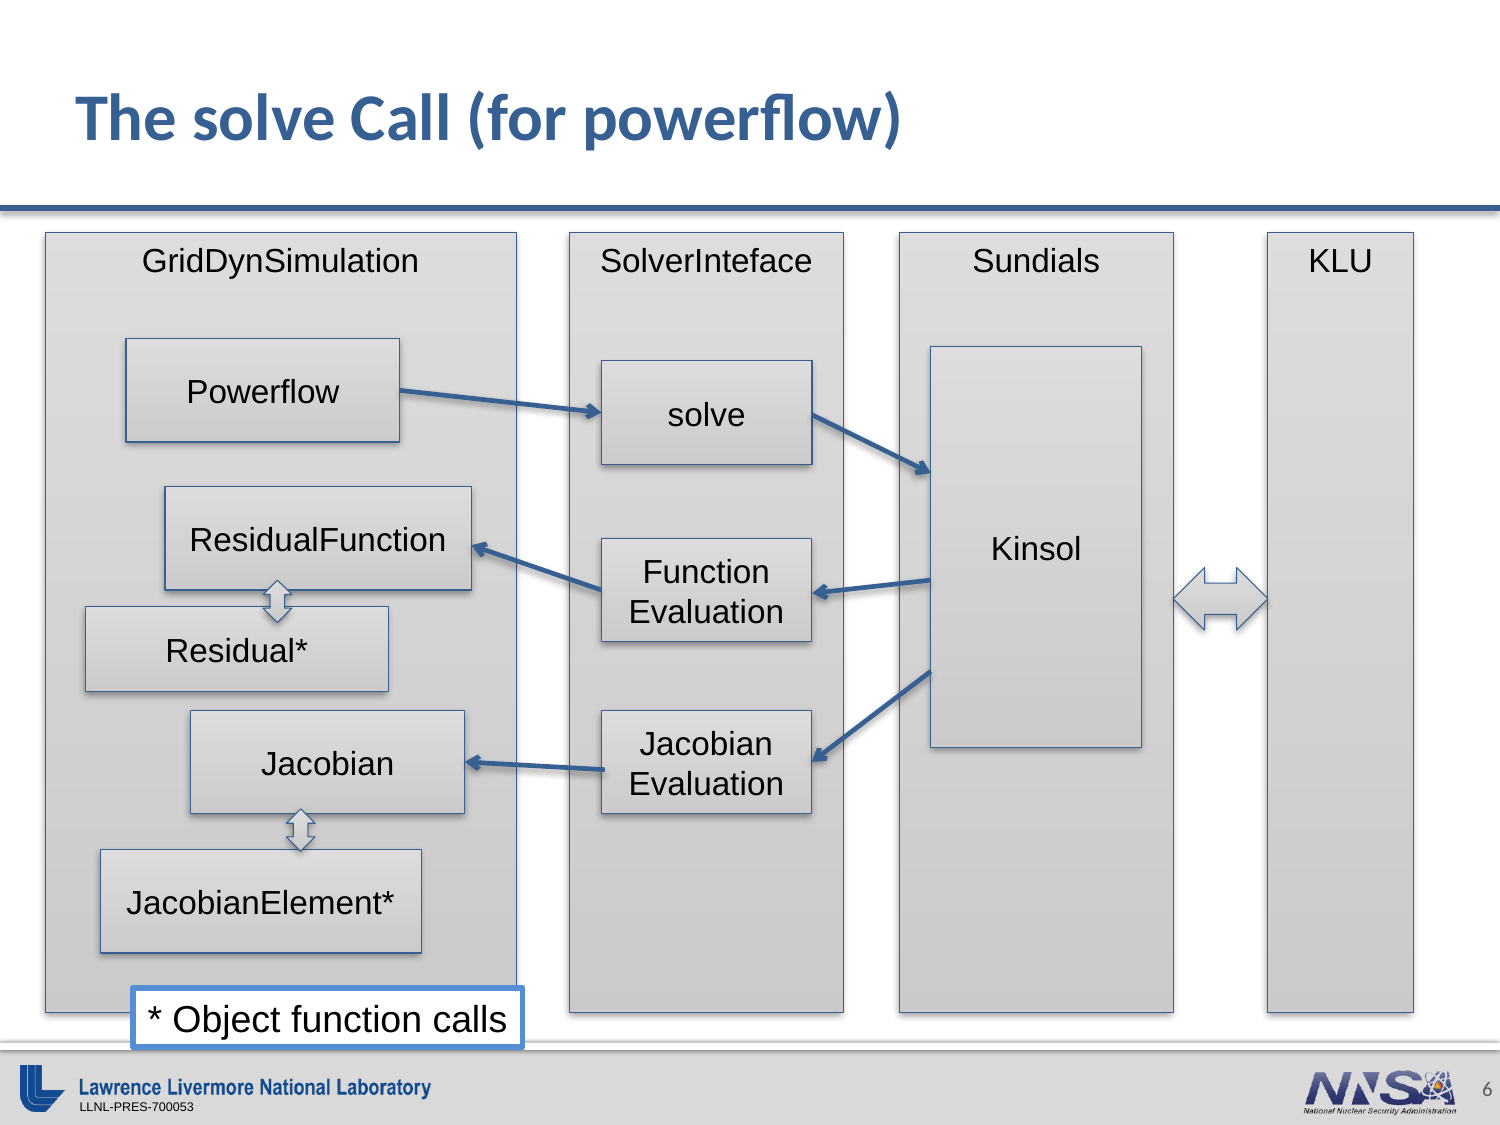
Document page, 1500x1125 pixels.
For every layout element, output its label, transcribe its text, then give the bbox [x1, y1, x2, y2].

text_box solve [601, 360, 813, 465]
text_box [285, 808, 316, 852]
text_box Powerflow [125, 338, 400, 443]
title The solve Call (for powerflow) [75, 36, 1425, 202]
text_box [811, 671, 931, 762]
text_box Function Evaluation [601, 538, 812, 642]
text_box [812, 580, 931, 594]
picture [1296, 1057, 1463, 1122]
text_box SolverInteface [569, 421, 844, 578]
text_box KLU [1267, 232, 1414, 1013]
text_box Jacobian Evaluation [601, 710, 812, 814]
text_box SolverInteface [569, 599, 844, 760]
text_box JacobianElement* [100, 849, 422, 954]
text_box [1172, 567, 1269, 631]
text_box Residual* [85, 606, 389, 692]
text_box [262, 579, 293, 623]
text_box SolverInteface [569, 771, 844, 1013]
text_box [399, 390, 602, 413]
picture [20, 1065, 469, 1112]
text_box SolverInteface [569, 232, 844, 412]
text_box Sundials [899, 232, 1174, 1013]
text_box Kinsol [930, 346, 1142, 748]
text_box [464, 761, 605, 770]
text_box * Object function calls [132, 987, 523, 1048]
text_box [811, 414, 931, 474]
text_box Jacobian [190, 710, 465, 814]
text_box GridDynSimulation [45, 232, 517, 1013]
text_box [471, 545, 602, 590]
text_box ResidualFunction [164, 486, 472, 591]
